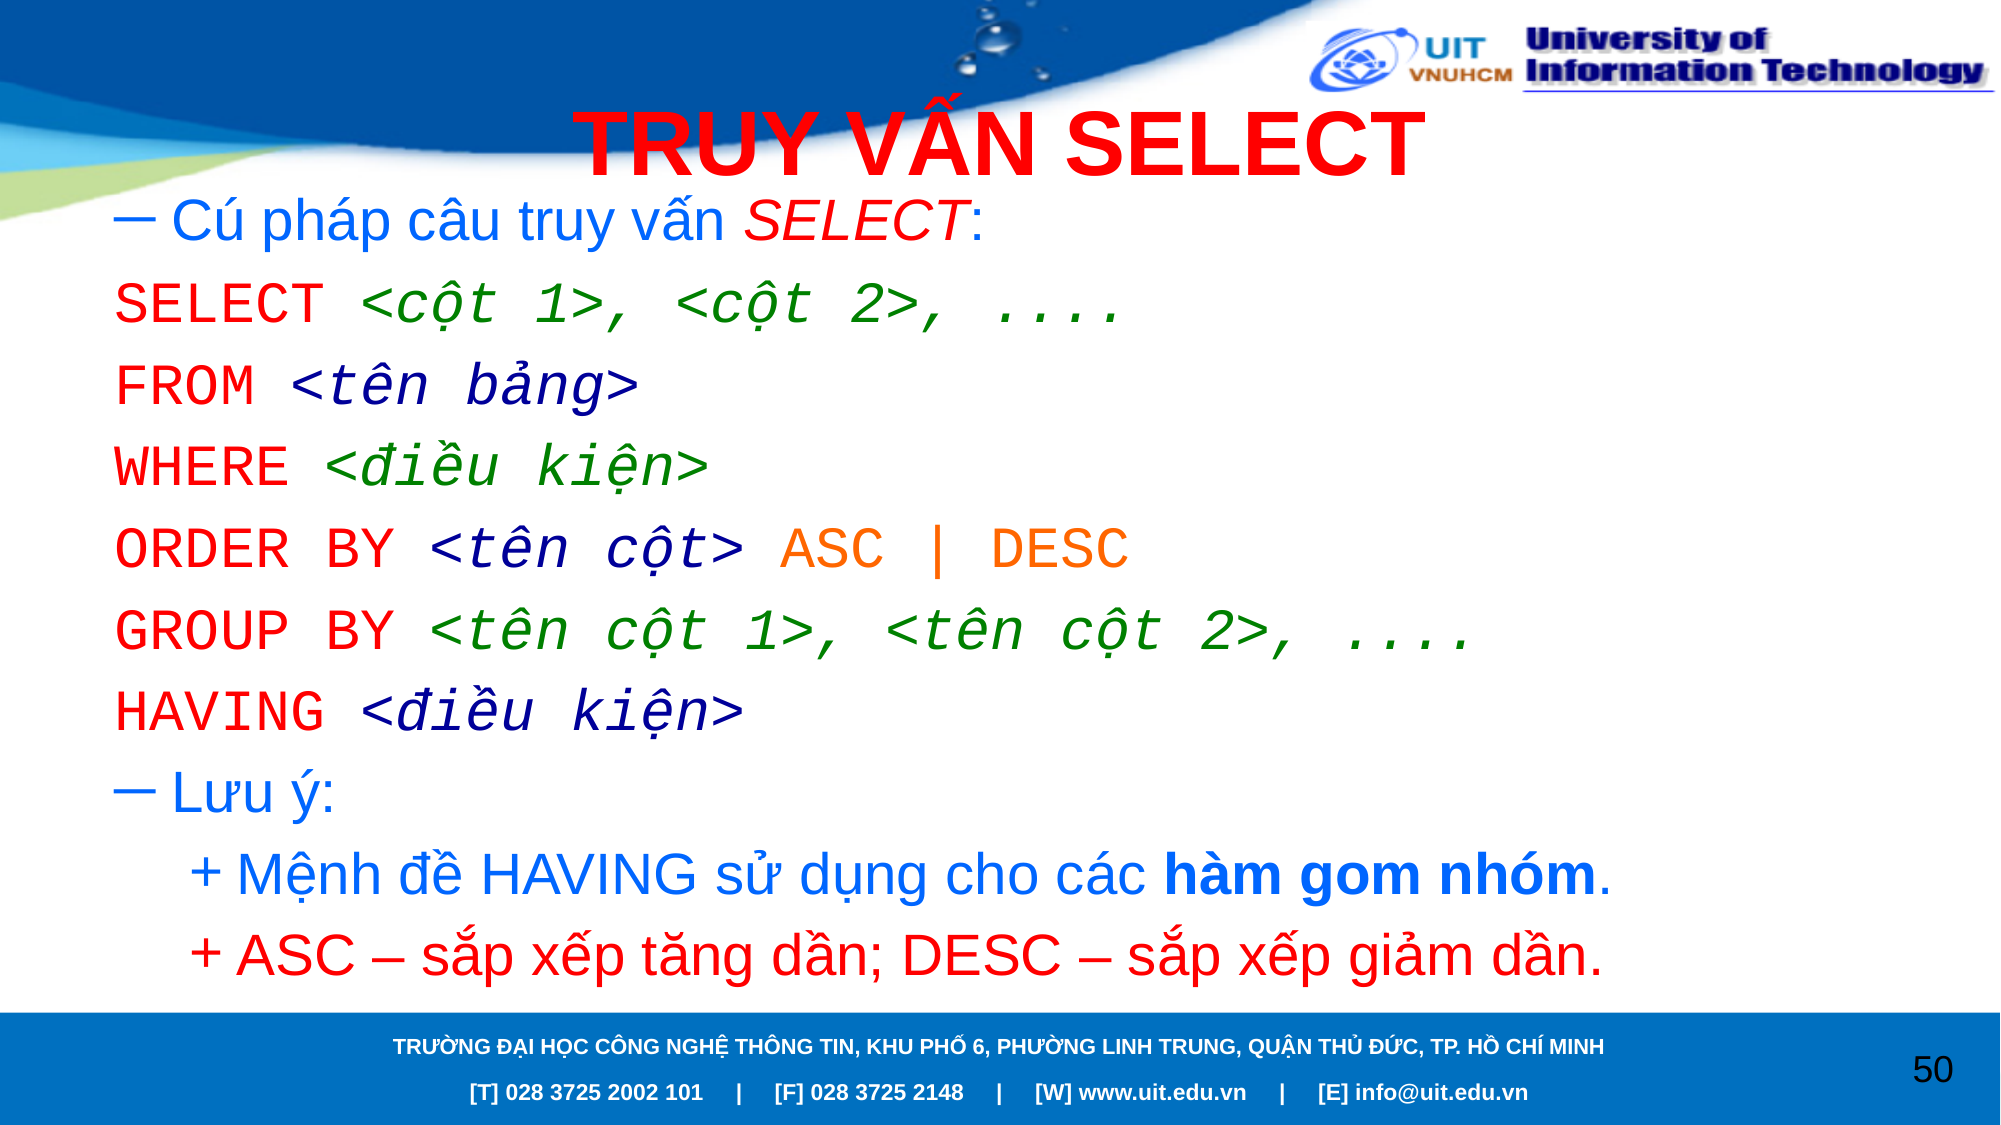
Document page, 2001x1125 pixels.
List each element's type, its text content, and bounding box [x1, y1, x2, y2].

list Cú pháp câu truy vấn SELECT: SELECT <cột 1>, <cột 2>, .... FROM <tên bảng> WHERE <điều kiện> ORDER BY <tên cột> ASC | DESC GROUP BY <tên cột 1>, <tên cột 2>, .... HAVING <điều kiện> Lưu ý: Mệnh đề HAVING sử dụng cho các hàm gom nhóm. ASC – sắp xếp tăng dần; DESC – sắp xếp giảm dần. [99, 174, 1900, 1013]
picture [0, 0, 2001, 1125]
title TRUY VẤN SELECT [99, 45, 1900, 174]
